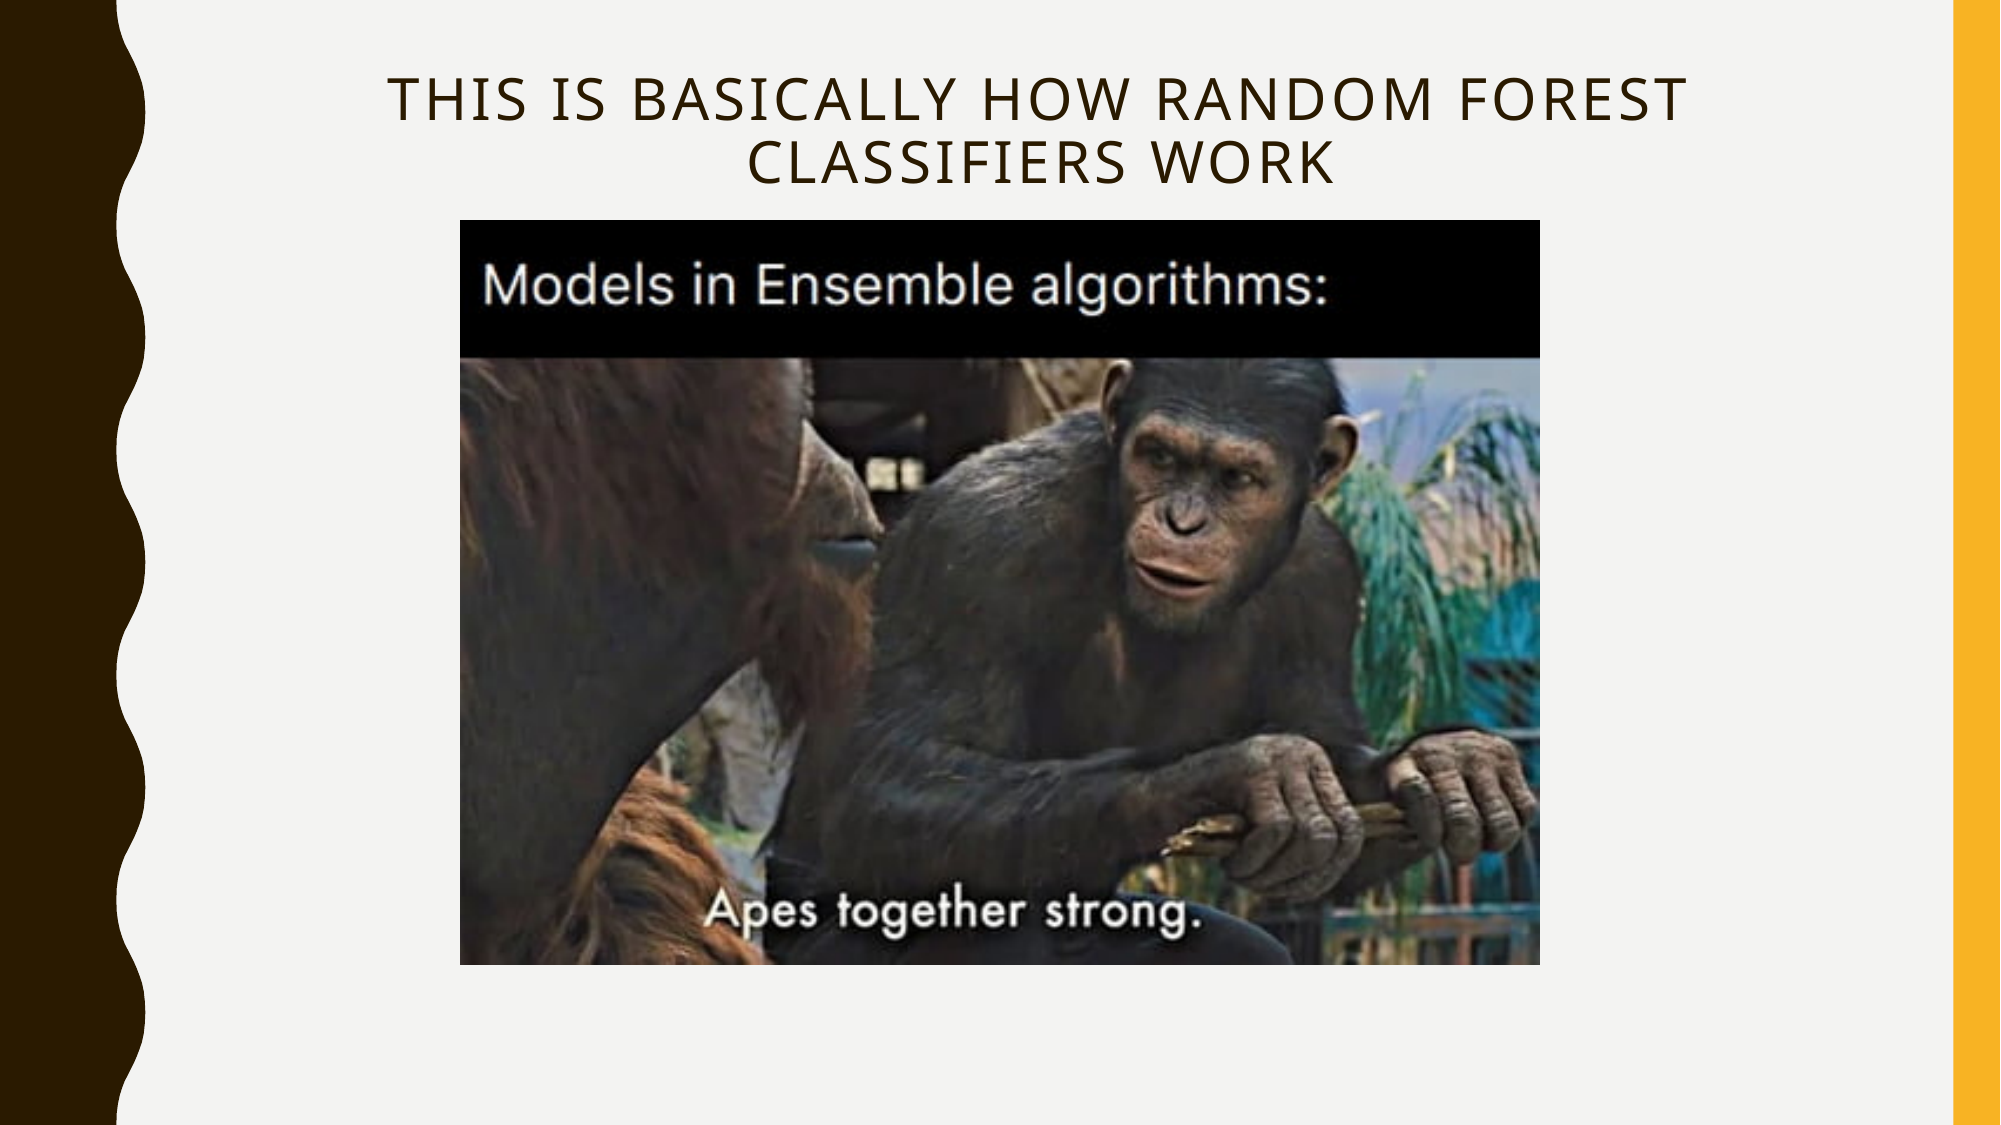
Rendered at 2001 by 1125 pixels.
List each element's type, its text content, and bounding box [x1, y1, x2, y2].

title This is basically how Random forest classifiers work [205, 62, 1875, 308]
picture [460, 220, 1540, 965]
